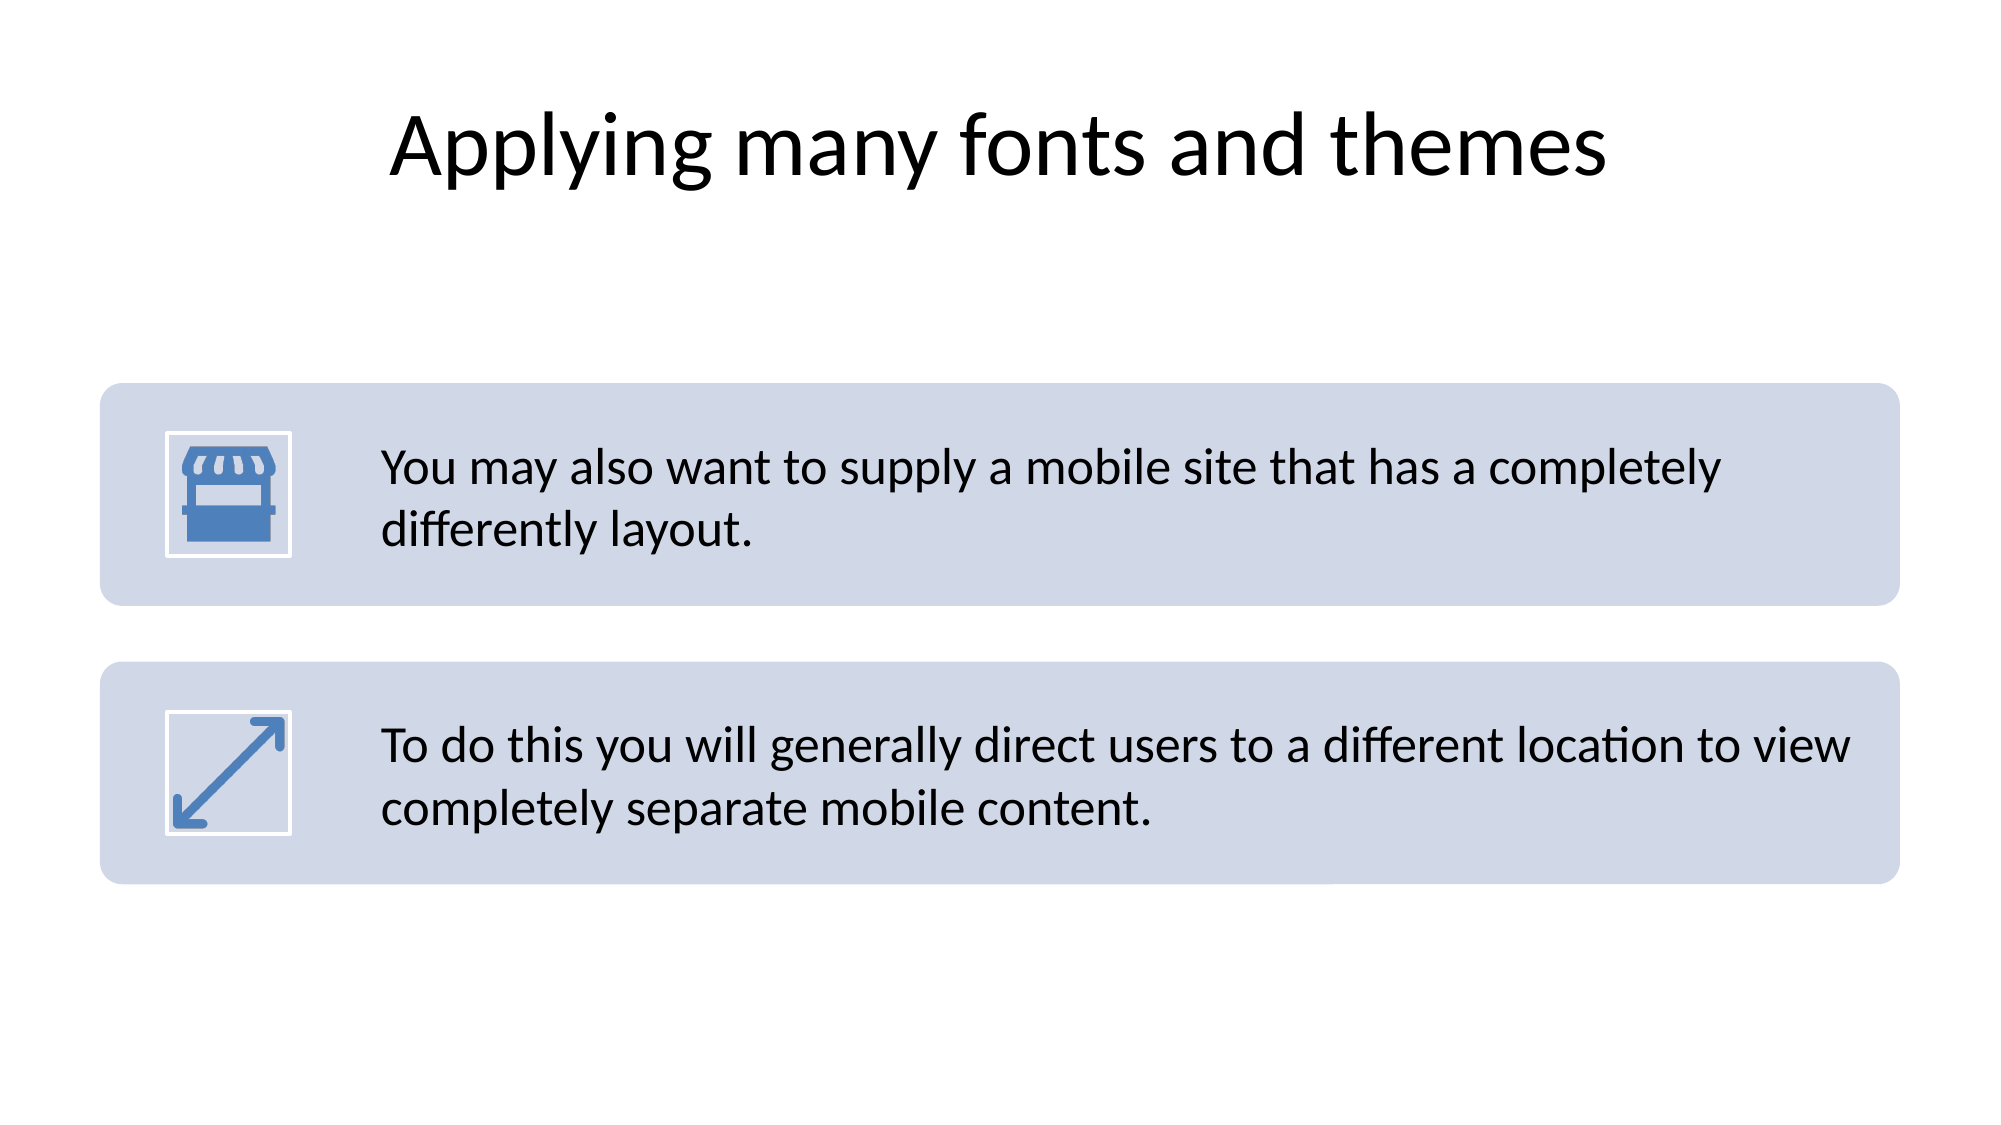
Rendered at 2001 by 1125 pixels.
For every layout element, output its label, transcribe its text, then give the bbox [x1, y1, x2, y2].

title Applying many fonts and themes [99, 45, 1900, 233]
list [99, 262, 1901, 1006]
